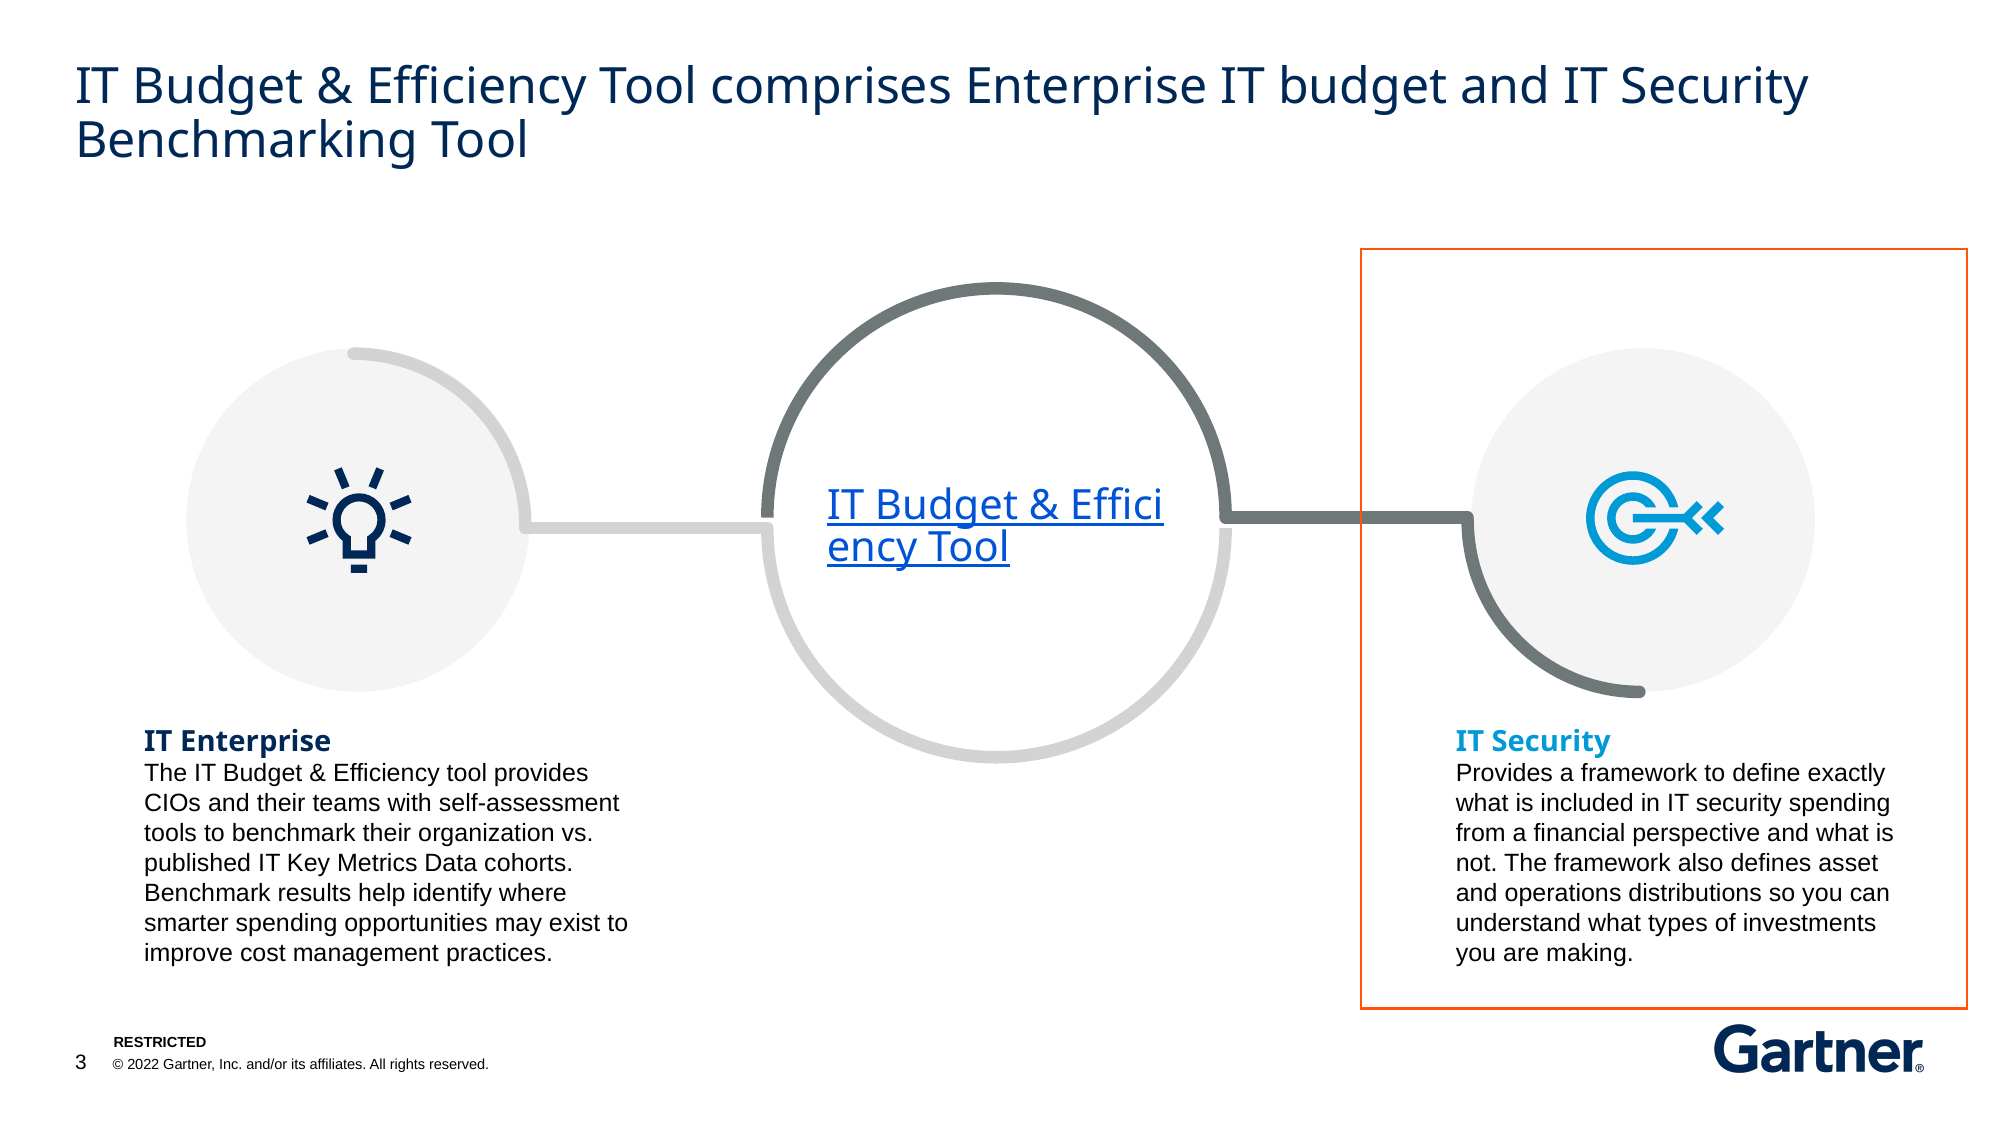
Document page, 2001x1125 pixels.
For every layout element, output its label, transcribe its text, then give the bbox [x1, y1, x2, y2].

title IT Budget & Efficiency Tool comprises Enterprise IT budget and IT Security Benchmarking Tool [75, 60, 1925, 133]
text_box [1360, 248, 1968, 1010]
text_box IT Enterprise The IT Budget & Efficiency tool provides CIOs and their teams with self-assessment tools to benchmark their organization vs. published IT Key Metrics Data cohorts. Benchmark results help identify where smarter spending opportunities may exist to improve cost management practices. [143, 721, 647, 886]
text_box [181, 353, 1226, 758]
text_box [767, 288, 1812, 692]
picture [1714, 1024, 1924, 1073]
text_box [313, 347, 350, 353]
